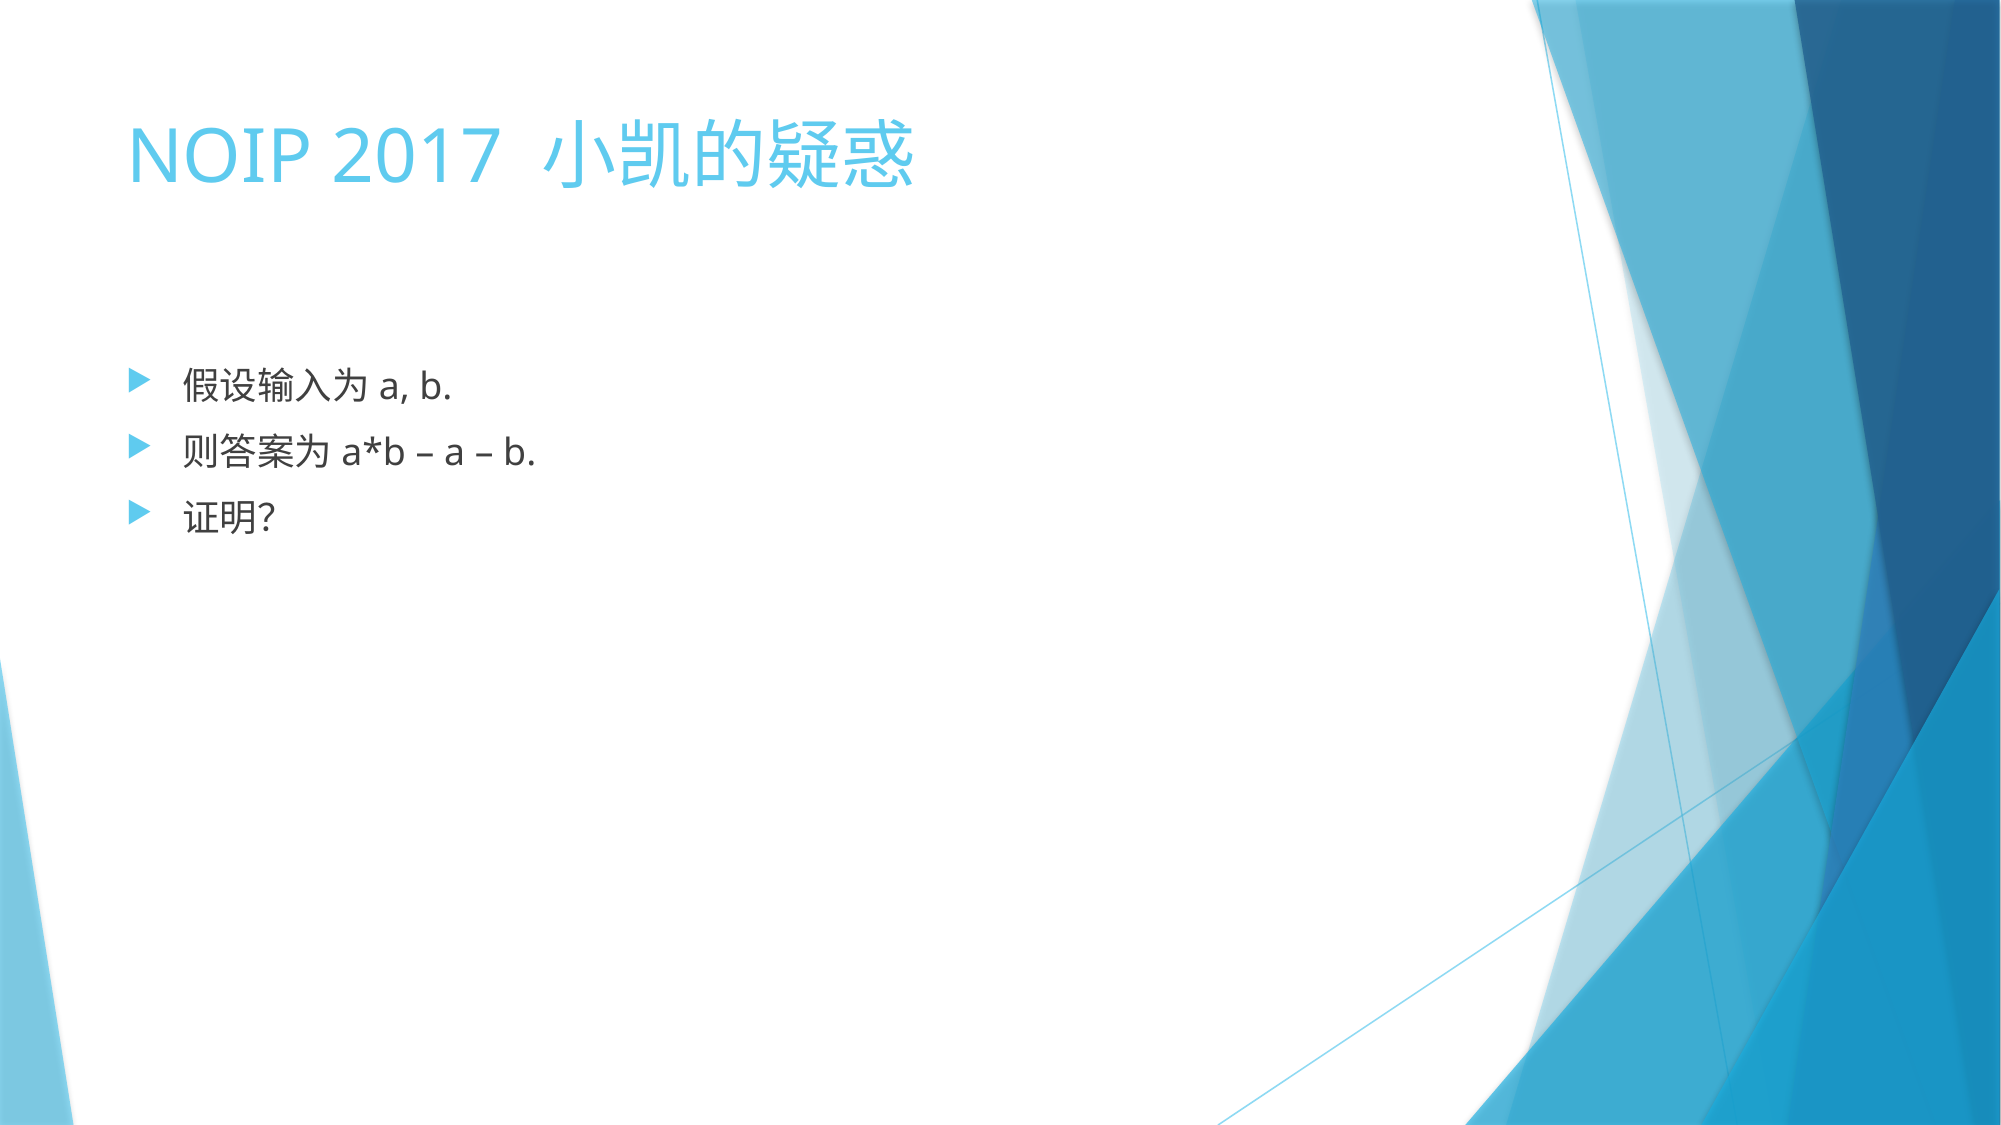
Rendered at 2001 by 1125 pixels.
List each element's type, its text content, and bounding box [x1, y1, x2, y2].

title NOIP 2017 小凯的疑惑 [111, 99, 1522, 317]
list 假设输入为a, b. 则答案为a*b – a – b. 证明？ [111, 354, 1522, 992]
